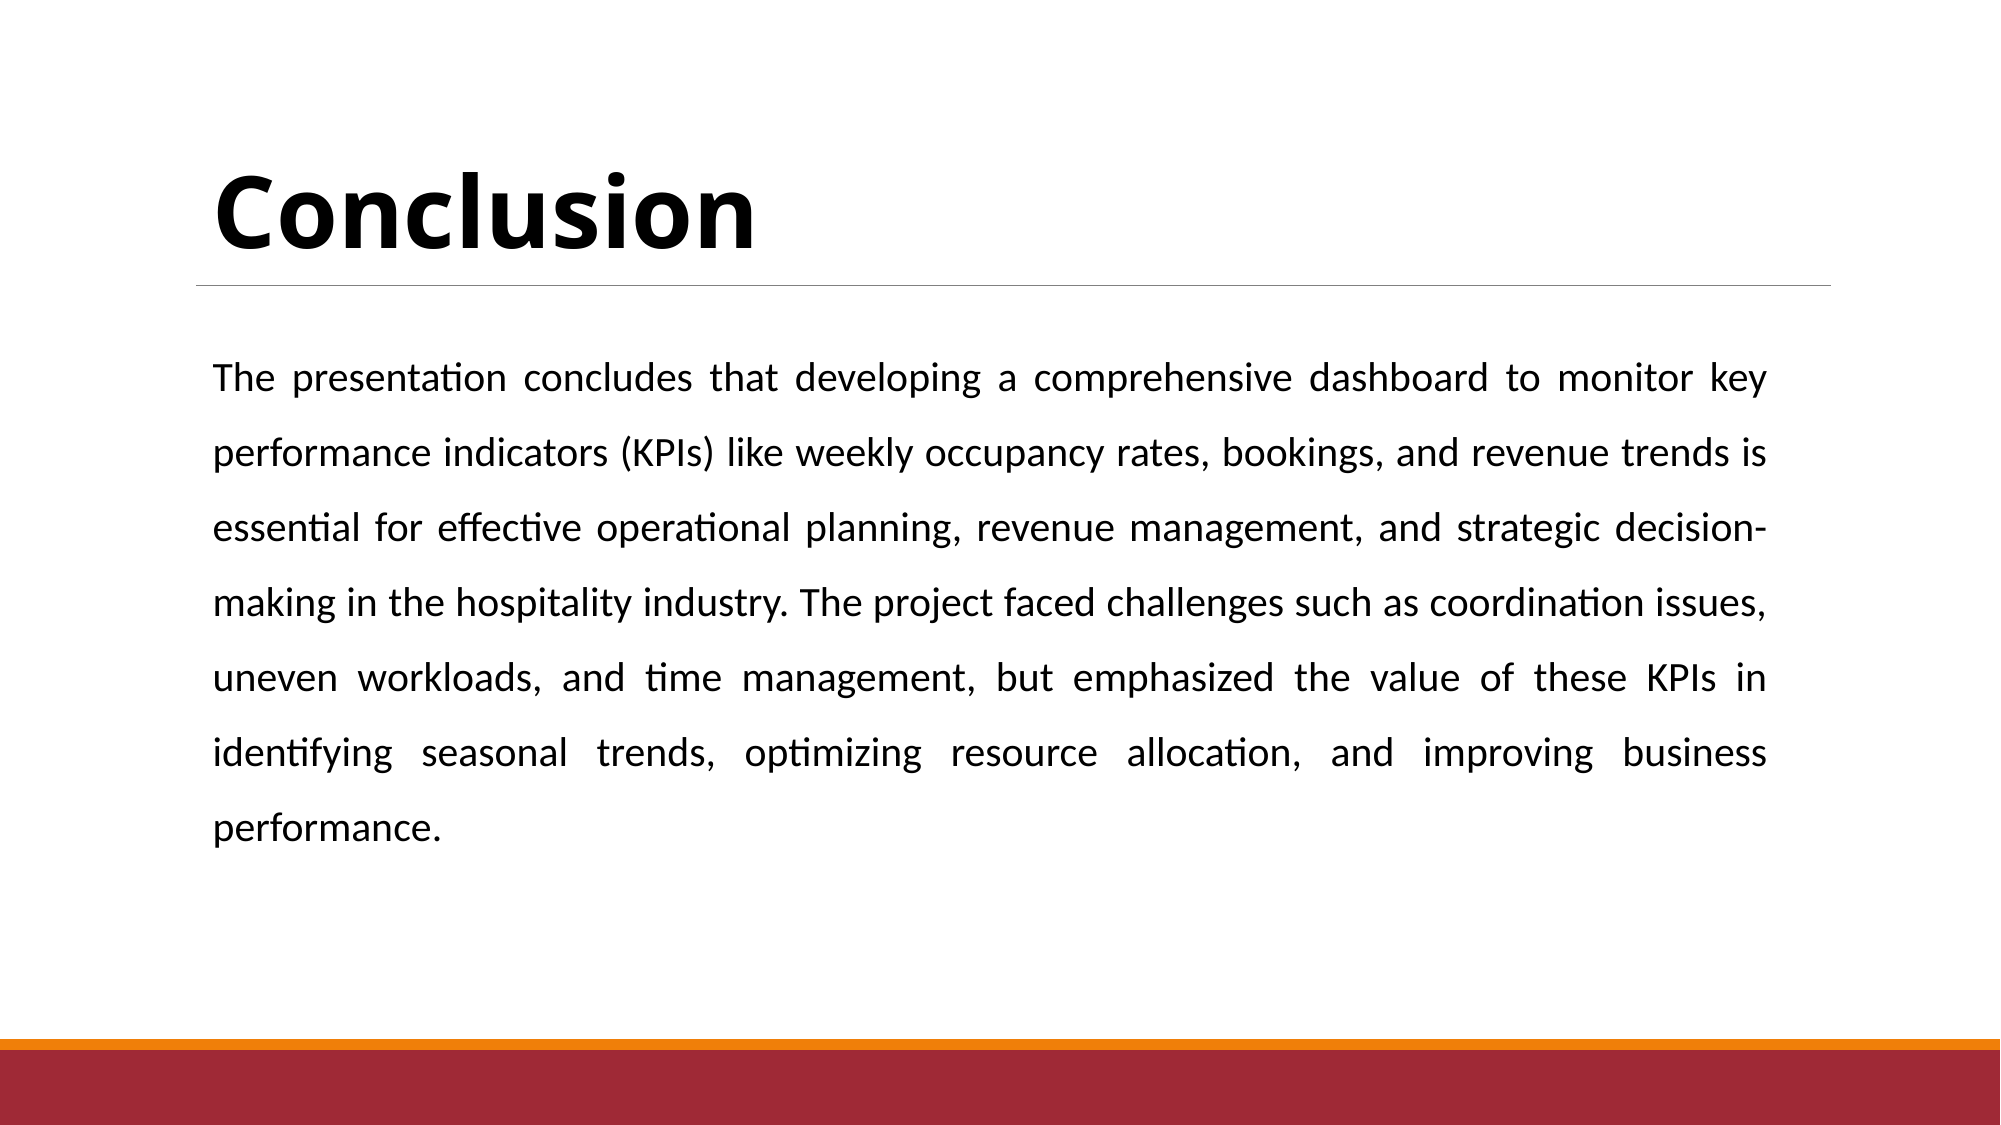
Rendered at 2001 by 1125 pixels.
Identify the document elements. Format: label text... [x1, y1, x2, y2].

text_box The presentation concludes that developing a comprehensive dashboard to monitor key performance indicators (KPIs) like weekly occupancy rates, bookings, and revenue trends is essential for effective operational planning, revenue management, and strategic decision-making in the hospitality industry. The project faced challenges such as coordination issues, uneven workloads, and time management, but emphasized the value of these KPIs in identifying seasonal trends, optimizing resource allocation, and improving business performance. [197, 316, 1783, 857]
text_box Conclusion [197, 141, 1241, 276]
